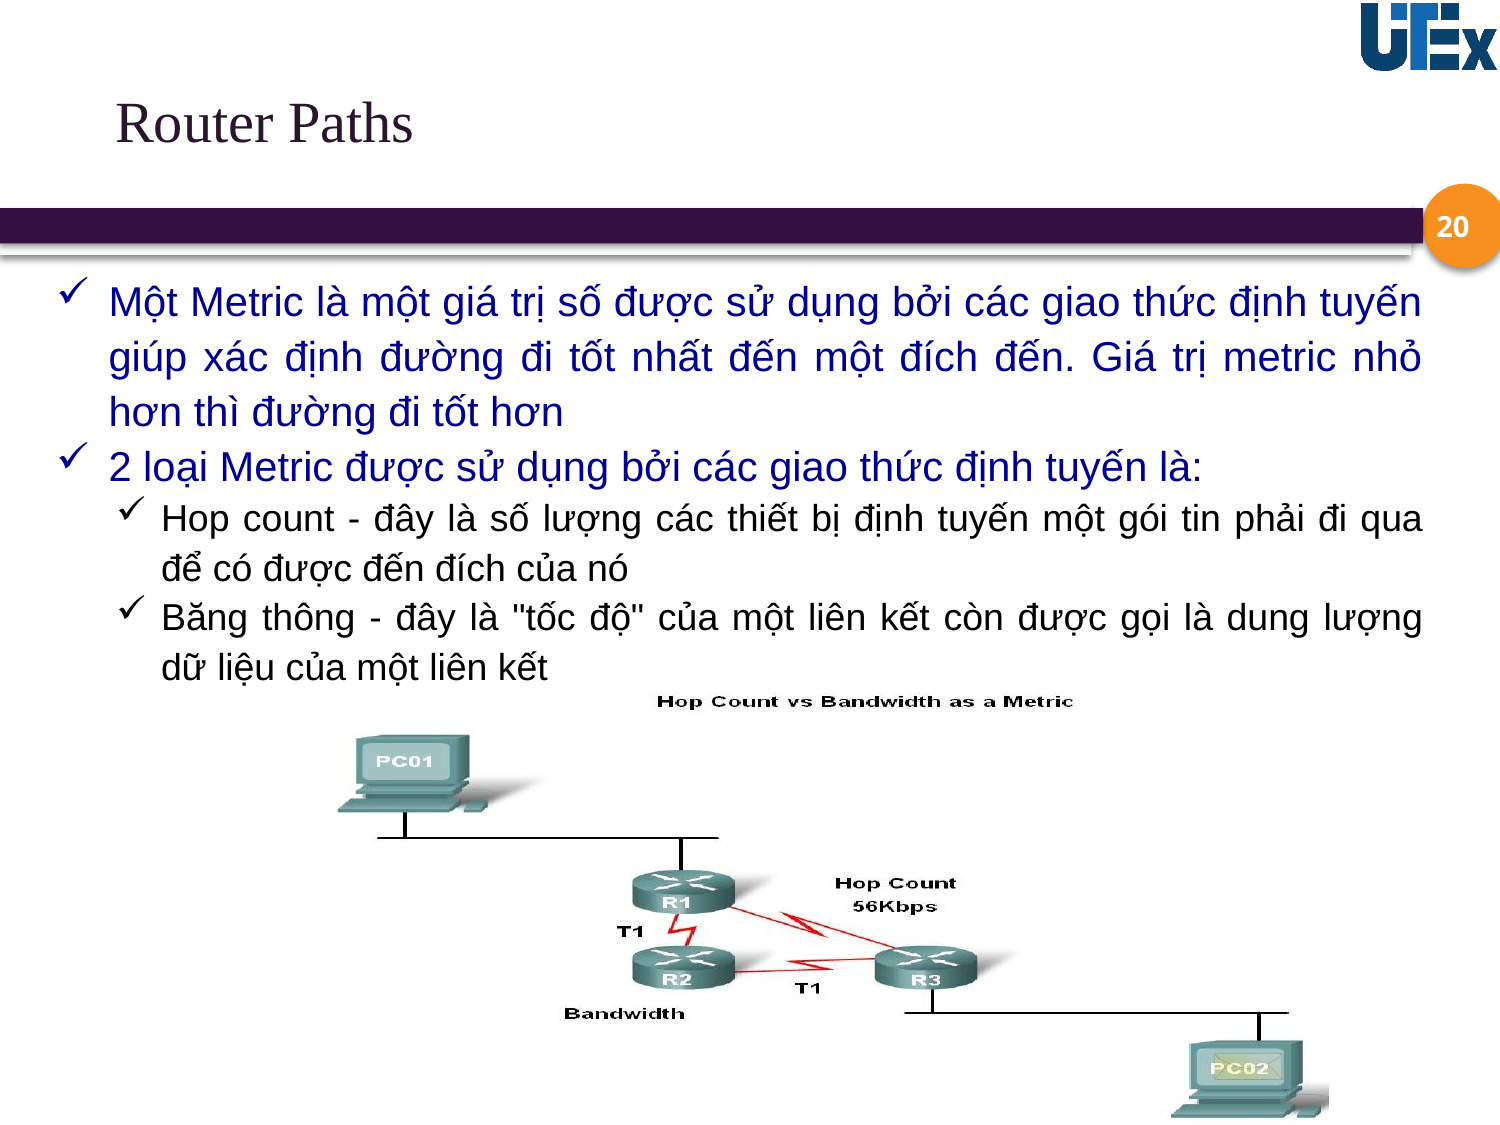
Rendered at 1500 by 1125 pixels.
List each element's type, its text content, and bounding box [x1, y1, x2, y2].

title Router Paths [100, 37, 1438, 200]
picture [336, 692, 1330, 1125]
list Một Metric là một giá trị số được sử dụng bởi các giao thức định tuyến giúp xác định đường đi tốt nhất đến một đích đến. Giá trị metric nhỏ hơn thì đường đi tốt hơn 2 loại Metric được sử dụng bởi các giao thức định tuyến là: Hop count - đây là số lượng các thiết bị định tuyến một gói tin phải đi qua để có được đến đích của nó Băng thông - đây là "tốc độ" của một liên kết còn được gọi là dung lượng dữ liệu của một liên kết [41, 262, 1438, 716]
slide_number 20 [1409, 208, 1497, 249]
picture [1361, 3, 1497, 71]
